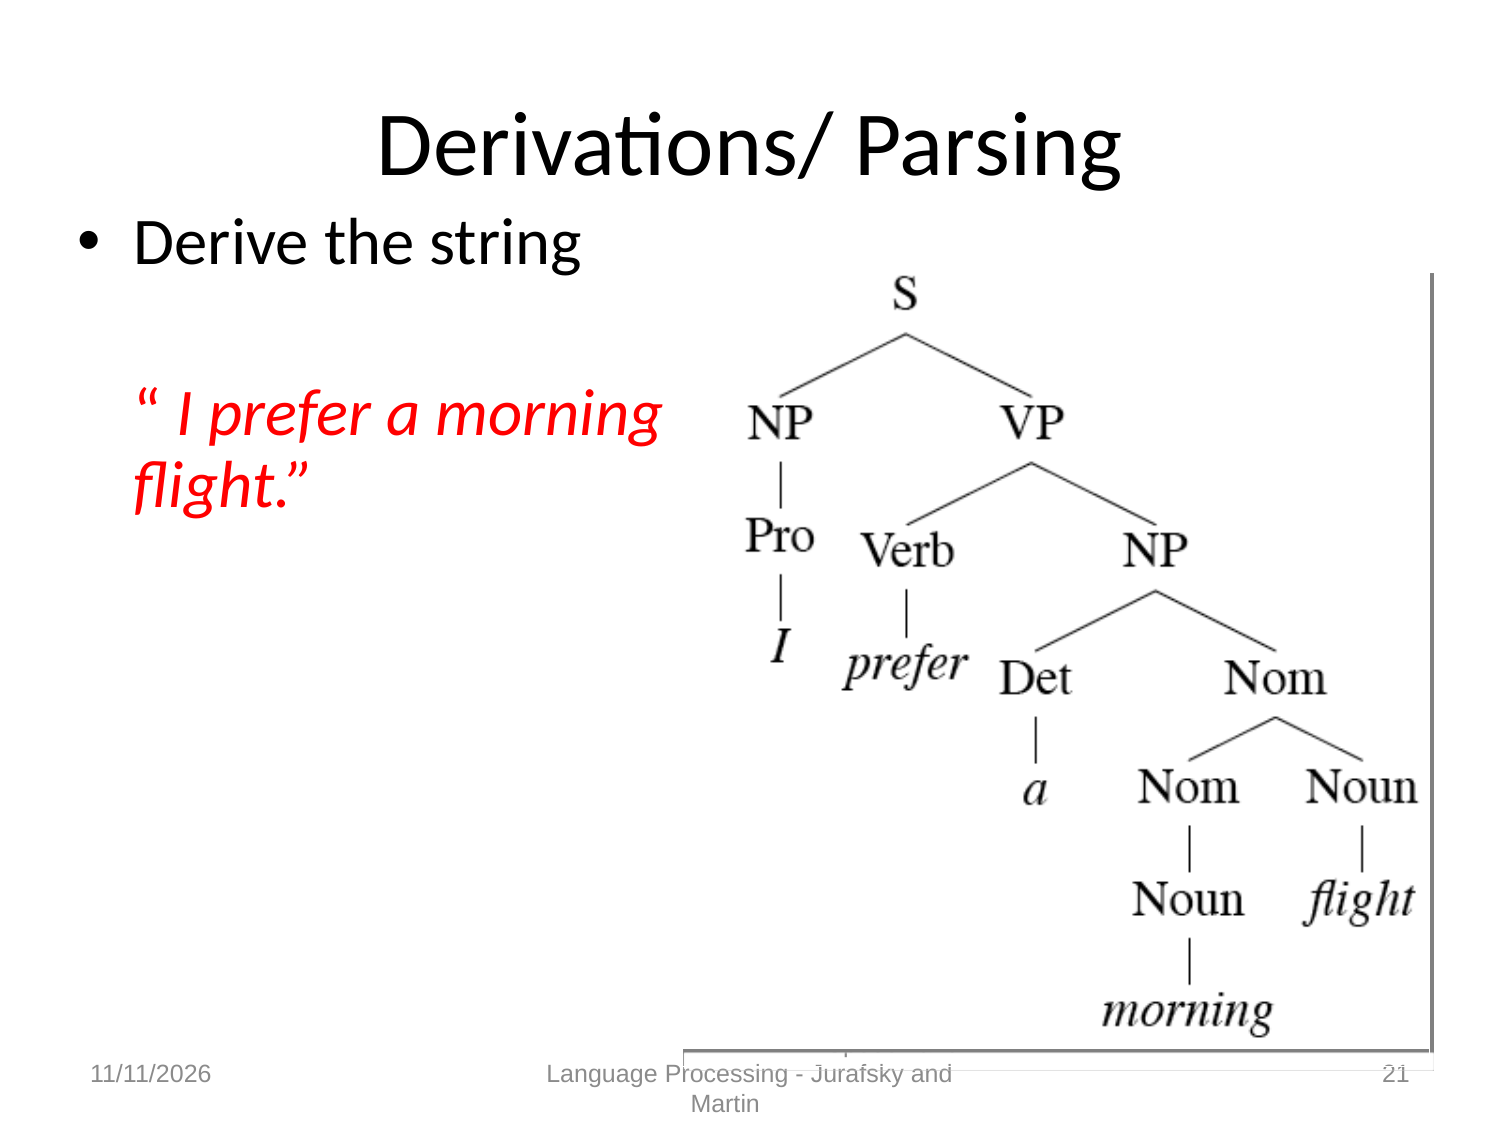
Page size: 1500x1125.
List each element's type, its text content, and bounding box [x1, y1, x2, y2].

title Derivations/ Parsing [75, 45, 1425, 233]
slide_number 21 [1074, 1074, 1425, 1103]
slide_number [75, 1063, 425, 1103]
footer Speech and Language Processing - Jurafsky and Martin [512, 1063, 988, 1103]
list Derive the string “ I prefer a morning flight.” [62, 200, 763, 1063]
picture [679, 269, 1430, 1067]
